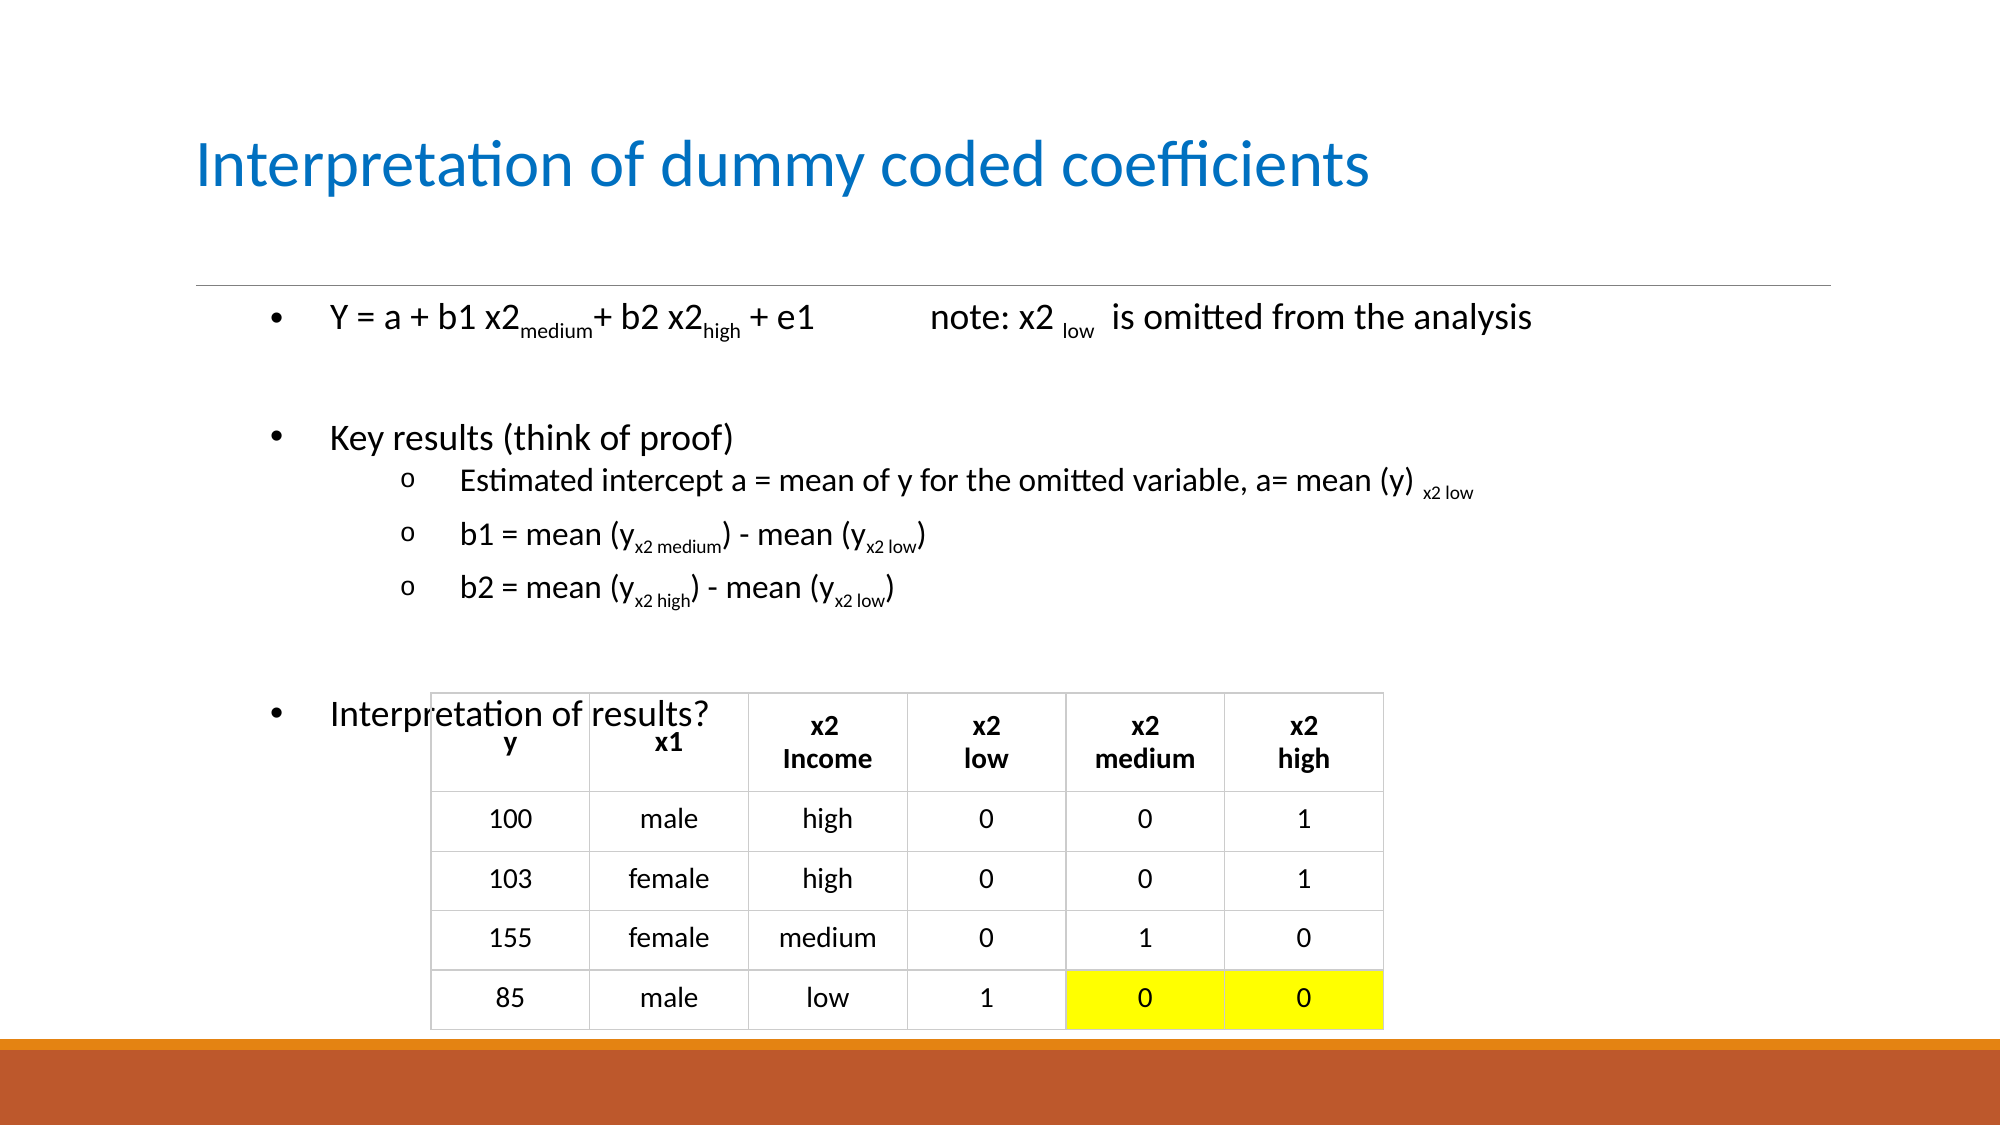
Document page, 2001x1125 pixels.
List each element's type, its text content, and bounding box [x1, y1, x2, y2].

table_cell 103 [432, 852, 589, 910]
table_cell female [590, 852, 748, 910]
table_cell male [590, 971, 748, 1029]
table_cell 1 [1225, 852, 1383, 910]
table_cell 1 [1225, 792, 1383, 851]
table_header x2 low [908, 694, 1065, 791]
table_cell 0 [1225, 971, 1383, 1029]
table_header x2 medium [1067, 694, 1224, 791]
title Interpretation of dummy coded coefficients [180, 47, 1830, 284]
table_cell high [749, 852, 907, 910]
table_cell 0 [1067, 792, 1224, 851]
table_cell 1 [908, 971, 1065, 1029]
list Y = a + b1 x2medium+ b2 x2high + e1 note: x2 low is omitted from the analysis Key results (think of proof) Estimated intercept a = mean of y for the omitted variable, a= mean (y) x2 low b1 = mean (yx2 medium) - mean (yx2 low) b2 = mean (yx2 high) - mean (yx2 low) Interpretation of results? [180, 284, 1830, 582]
table_cell 155 [432, 911, 589, 969]
table_header x1 [590, 694, 748, 791]
table_cell male [590, 792, 748, 851]
table_cell 1 [1067, 911, 1224, 969]
table_cell 100 [432, 792, 589, 851]
table_cell low [749, 971, 907, 1029]
table_cell 0 [908, 852, 1065, 910]
table_header x2 high [1225, 694, 1383, 791]
table_cell 0 [908, 911, 1065, 969]
table_cell 0 [1225, 911, 1383, 969]
table_header x2 Income [749, 694, 907, 791]
table_cell 0 [1067, 971, 1224, 1029]
table_cell high [749, 792, 907, 851]
table_cell 0 [908, 792, 1065, 851]
table_cell 85 [432, 971, 589, 1029]
table_cell 0 [1067, 852, 1224, 910]
table_header y [432, 694, 589, 791]
table_cell medium [749, 911, 907, 969]
table_cell female [590, 911, 748, 969]
